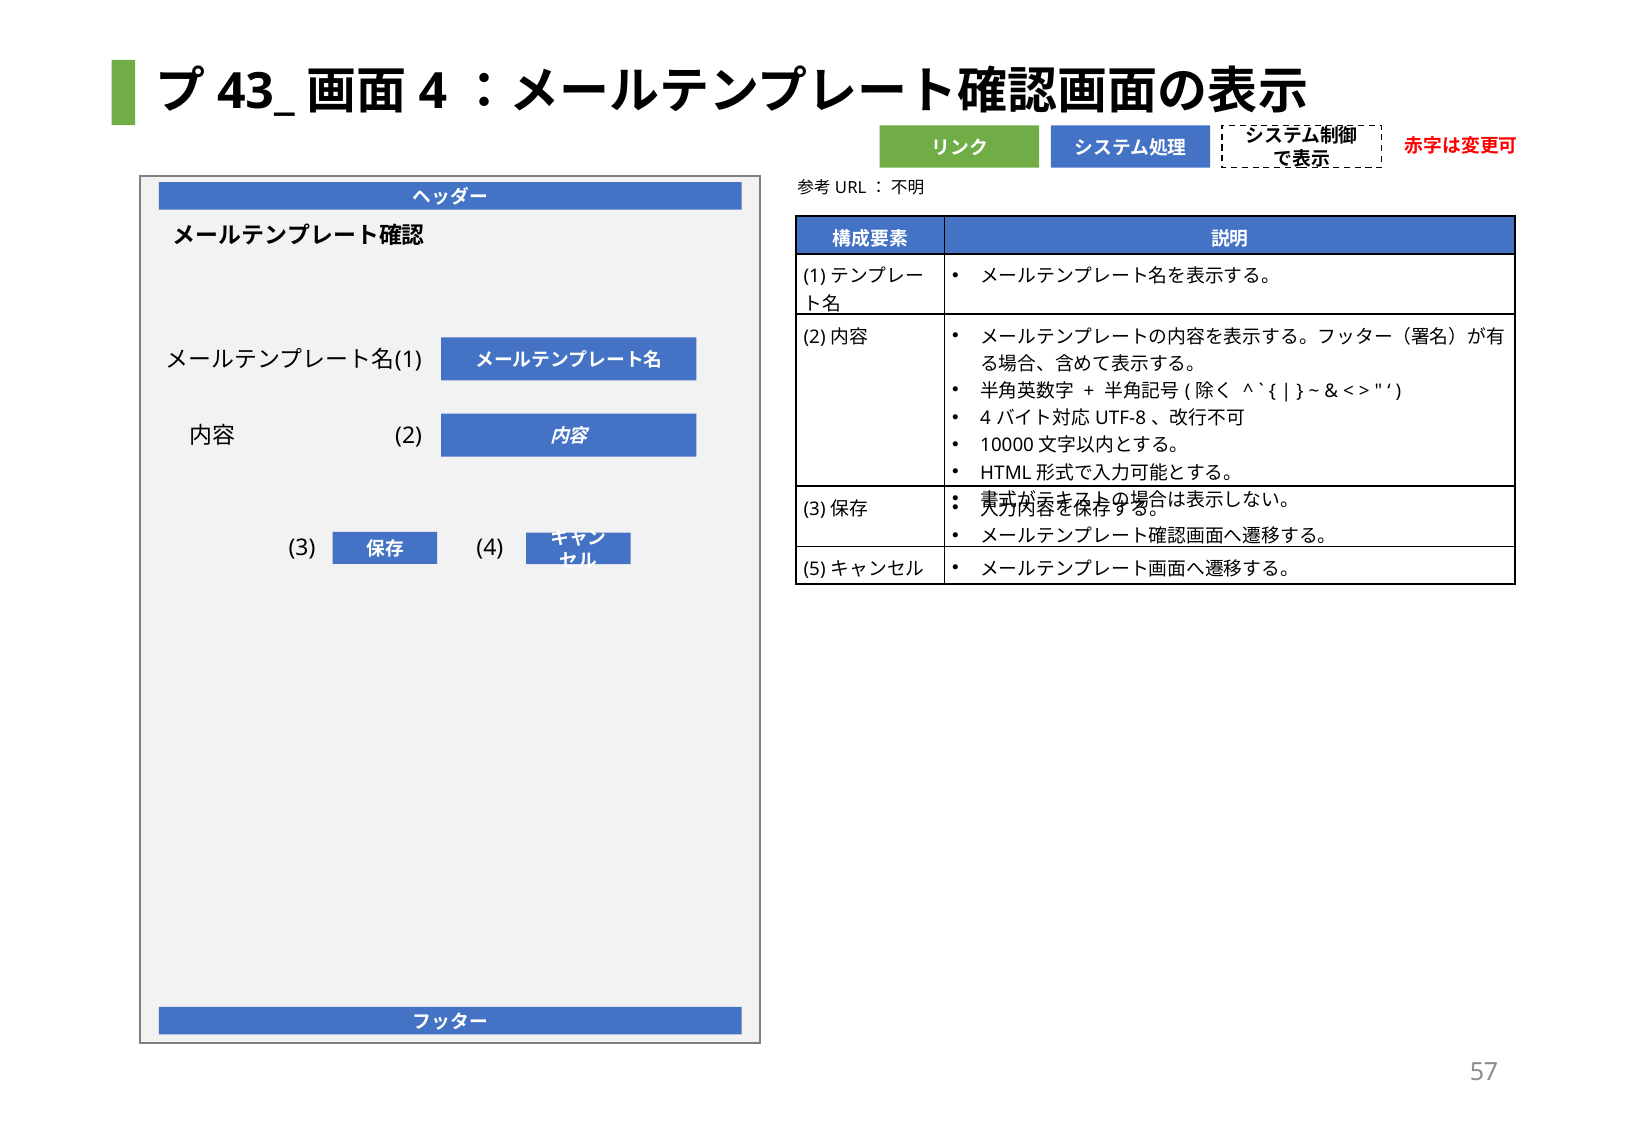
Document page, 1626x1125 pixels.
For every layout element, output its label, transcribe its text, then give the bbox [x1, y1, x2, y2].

table_cell メールテンプレート名を表示する。 [945, 255, 1514, 313]
text_box キャンセル [525, 531, 632, 566]
table_cell (1)テンプレート名 [797, 255, 944, 313]
text_box 参考URL： 不明 [782, 169, 940, 205]
table_cell (2)内容 [797, 315, 944, 485]
table_header 構成要素 [797, 217, 944, 253]
table_cell メールテンプレートの内容を表示する。フッター（署名）が有る場合、含めて表示する。 半角英数字 + 半角記号(除く ^ ` { | } ~ & < > " ‘ ) 4バイト対応UTF-8、改行不可 10000文字以内とする。 HTML形式で入力可能とする。 書式がテキストの場合は表示しない。 [945, 315, 1514, 485]
table_header 説明 [945, 217, 1514, 253]
text_box システム制御で表示 [1220, 124, 1382, 169]
table_cell (3)保存 [797, 487, 944, 546]
text_box [139, 175, 761, 1044]
text_box 保存 [331, 530, 439, 566]
text_box メールテンプレート名 [440, 336, 698, 382]
text_box 赤字は変更可 [1380, 123, 1542, 168]
text_box メールテンプレート確認 [158, 213, 441, 256]
text_box 内容 [440, 412, 698, 458]
title プ43_画面4：メールテンプレート確認画面の表示 [140, 59, 1514, 126]
slide_number 57 [1147, 1042, 1514, 1103]
text_box 内容 [174, 412, 251, 456]
table_cell 入力内容を保存する。 メールテンプレート確認画面へ遷移する。 [945, 487, 1514, 546]
text_box リンク [878, 124, 1041, 169]
text_box (2) [380, 412, 438, 456]
text_box (3) [273, 525, 331, 568]
text_box フッター [157, 1005, 743, 1036]
text_box システム処理 [1049, 124, 1212, 169]
text_box ヘッダー [157, 181, 743, 211]
table_cell (5)キャンセル [797, 547, 944, 583]
text_box (1) [410, 336, 438, 379]
text_box メールテンプレート名 [150, 336, 410, 379]
table_cell メールテンプレート画面へ遷移する。 [945, 547, 1514, 583]
text_box (4) [461, 525, 519, 568]
